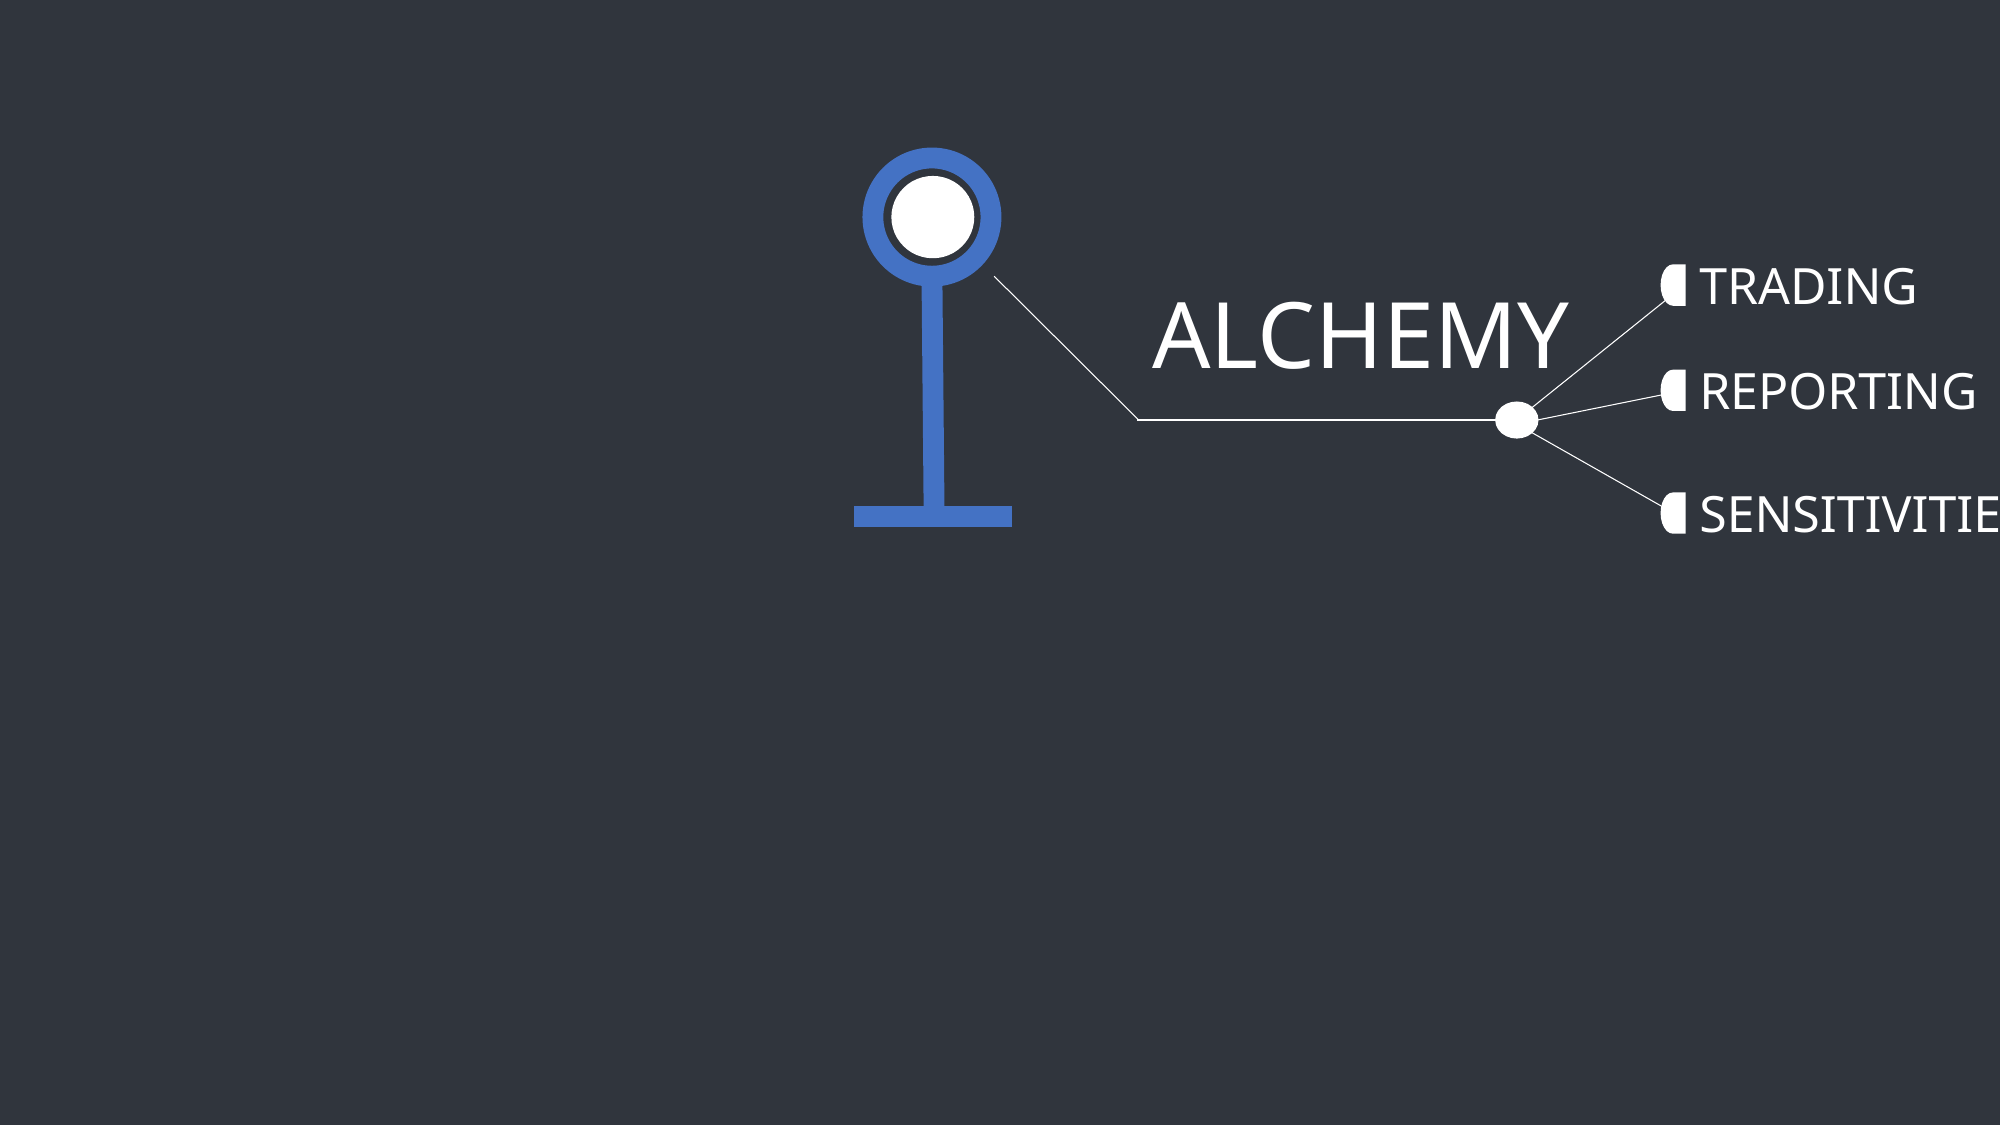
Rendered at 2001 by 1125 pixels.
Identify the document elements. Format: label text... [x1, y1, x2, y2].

text_box [1495, 401, 1537, 439]
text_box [1537, 352, 2000, 429]
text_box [994, 276, 1139, 420]
text_box [871, 156, 993, 278]
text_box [931, 276, 935, 516]
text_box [1531, 247, 2000, 409]
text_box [1531, 432, 2000, 551]
text_box ALCHEMY [1137, 269, 1531, 395]
